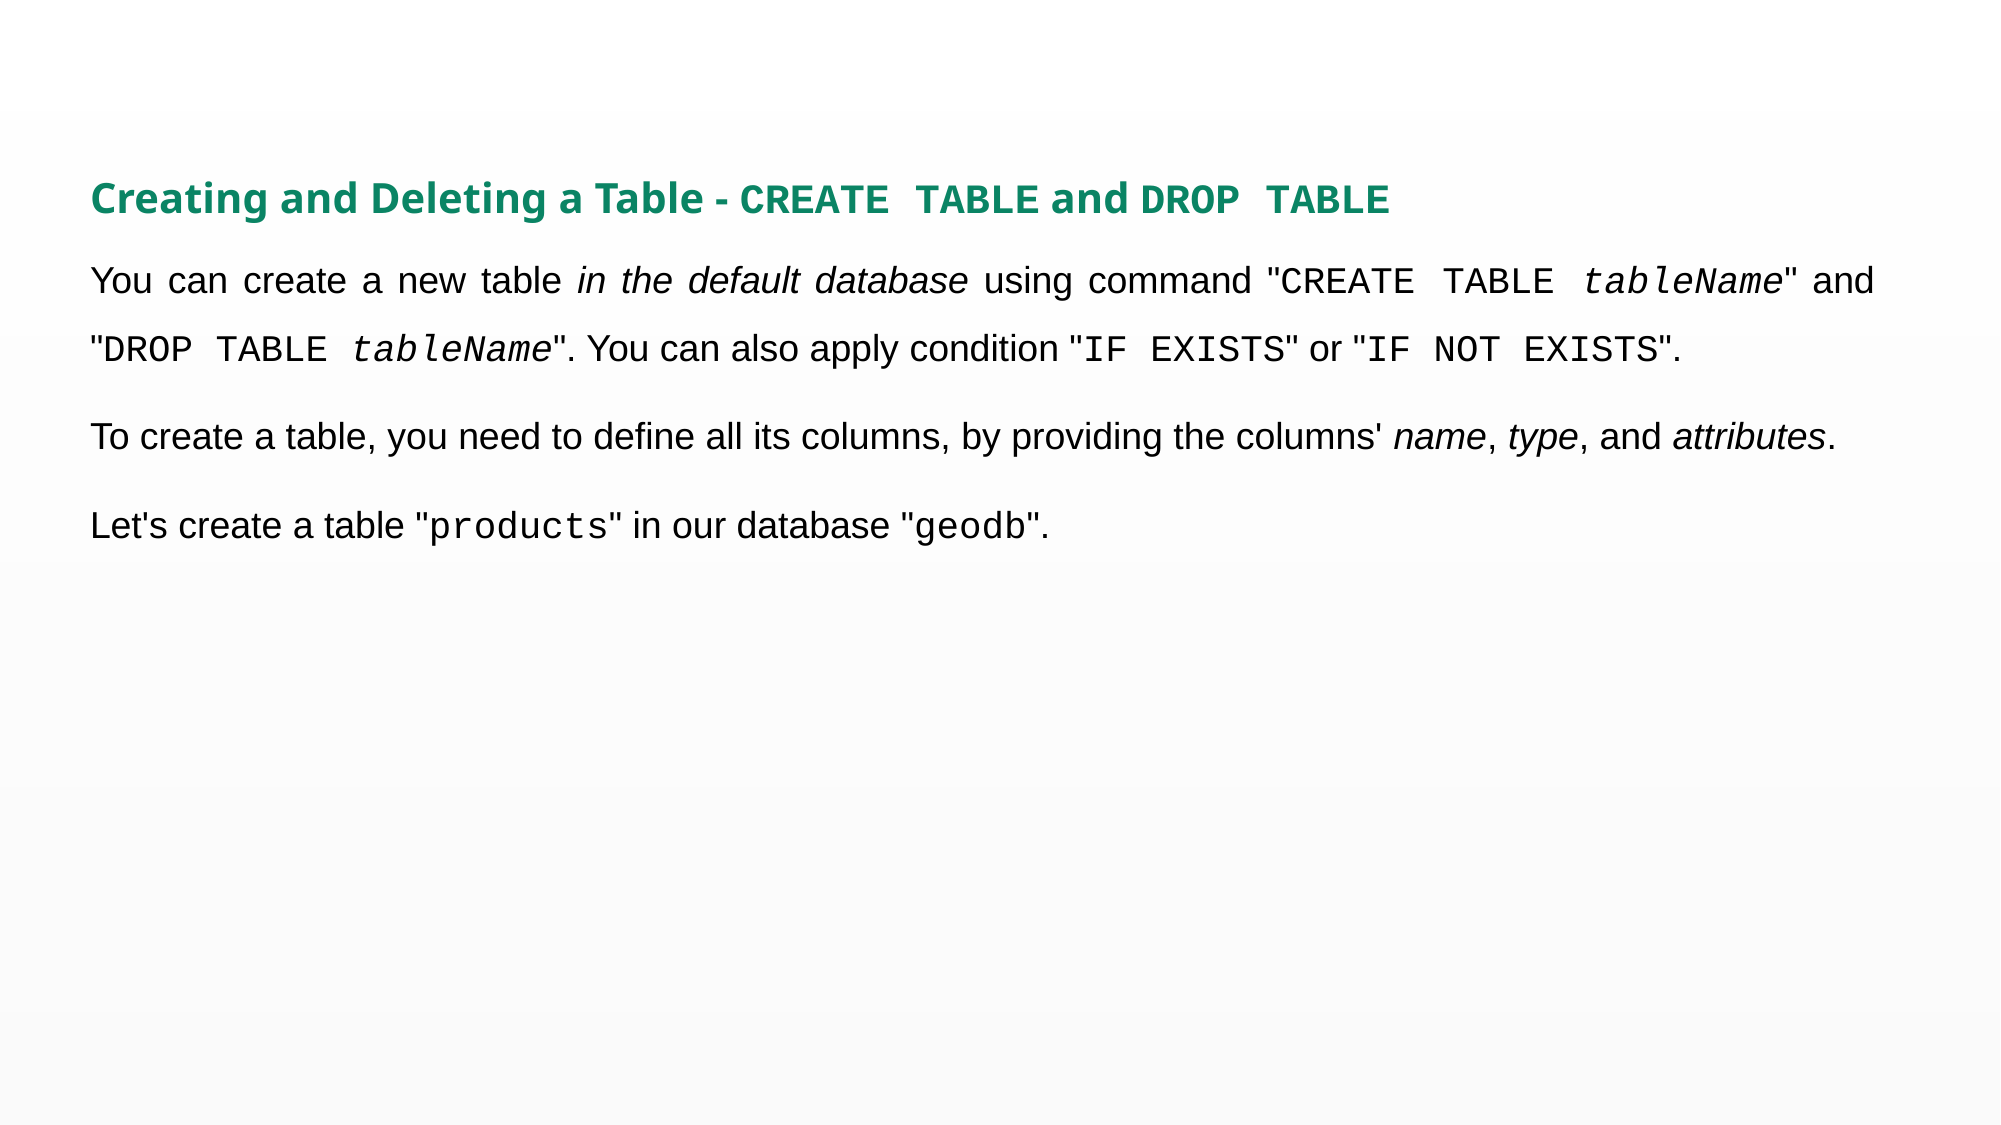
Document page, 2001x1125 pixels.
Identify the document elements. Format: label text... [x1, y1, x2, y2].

text_box Creating and Deleting a Table - CREATE TABLE and DROP TABLE You can create a new table in the default database using command "CREATE TABLE tableName" and "DROP TABLE tableName". You can also apply condition "IF EXISTS" or "IF NOT EXISTS". To create a table, you need to define all its columns, by providing the columns' name, type, and attributes. Let's create a table "products" in our database "geodb". [75, 154, 1890, 621]
